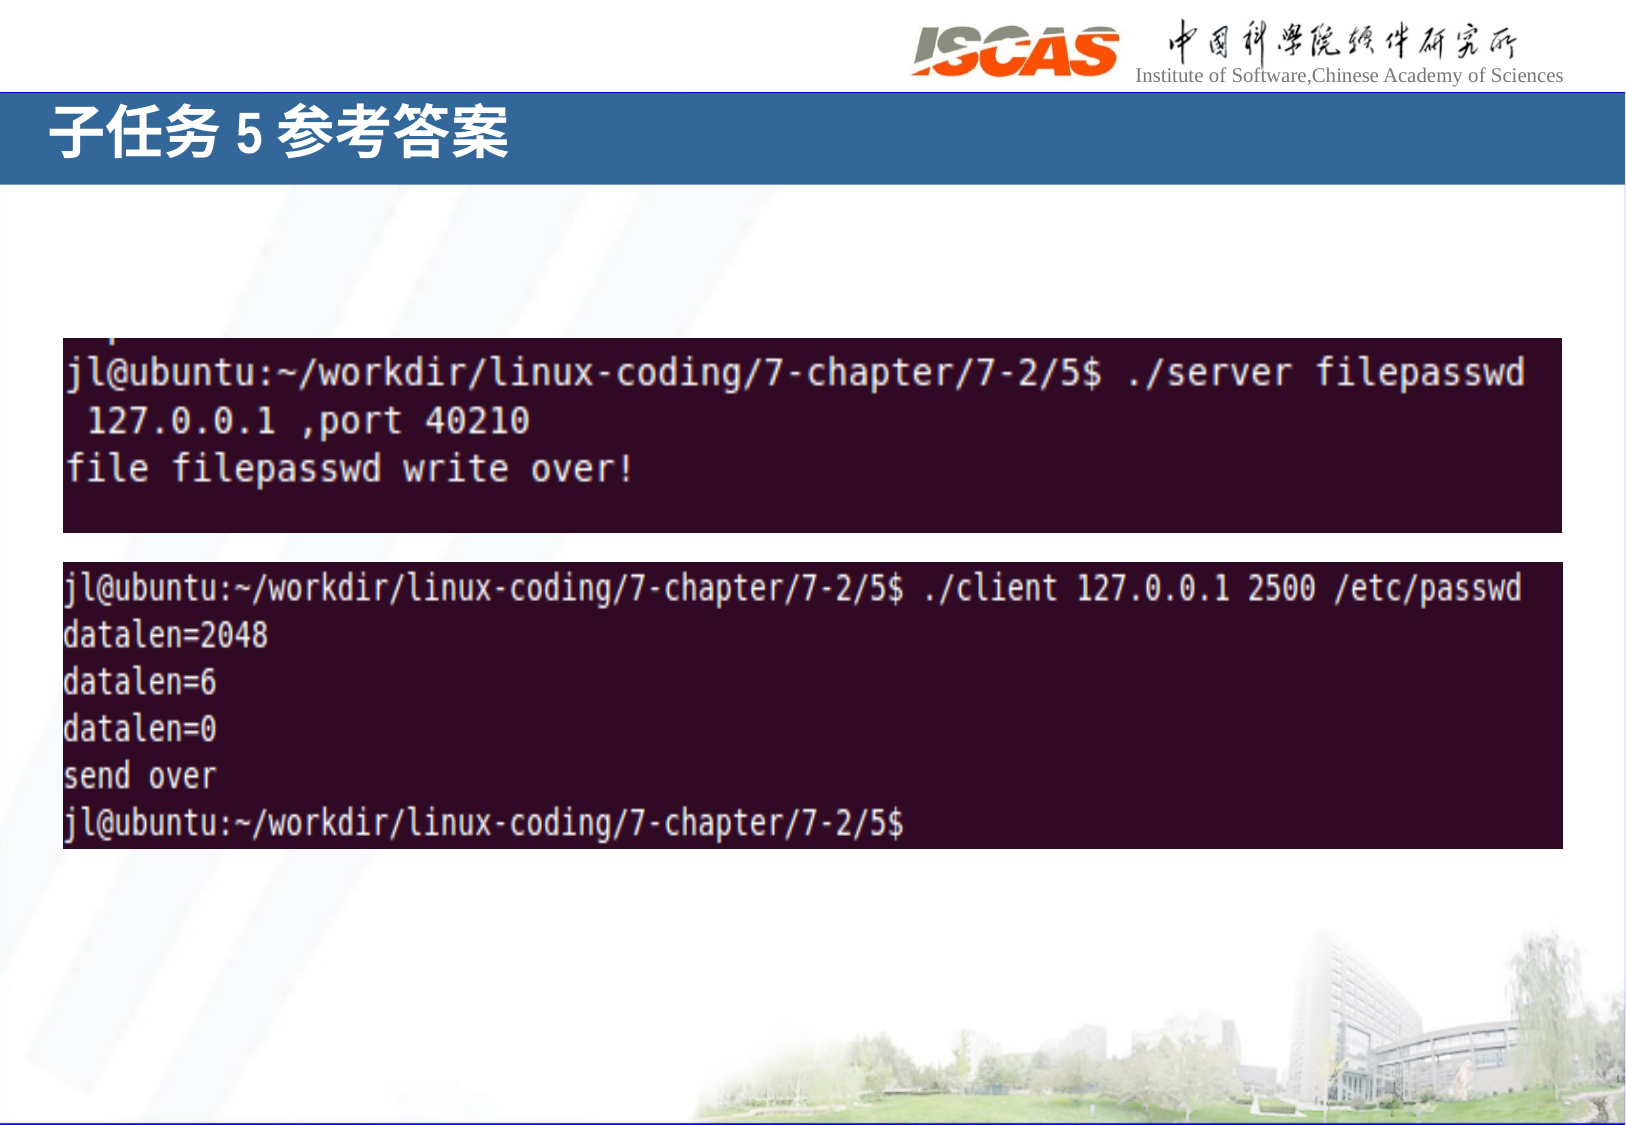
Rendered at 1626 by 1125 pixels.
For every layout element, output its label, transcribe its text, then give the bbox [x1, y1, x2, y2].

picture [1166, 15, 1519, 71]
title 子任务5参考答案 [0, 93, 1625, 185]
picture [0, 92, 1626, 1125]
picture [907, 18, 1132, 87]
